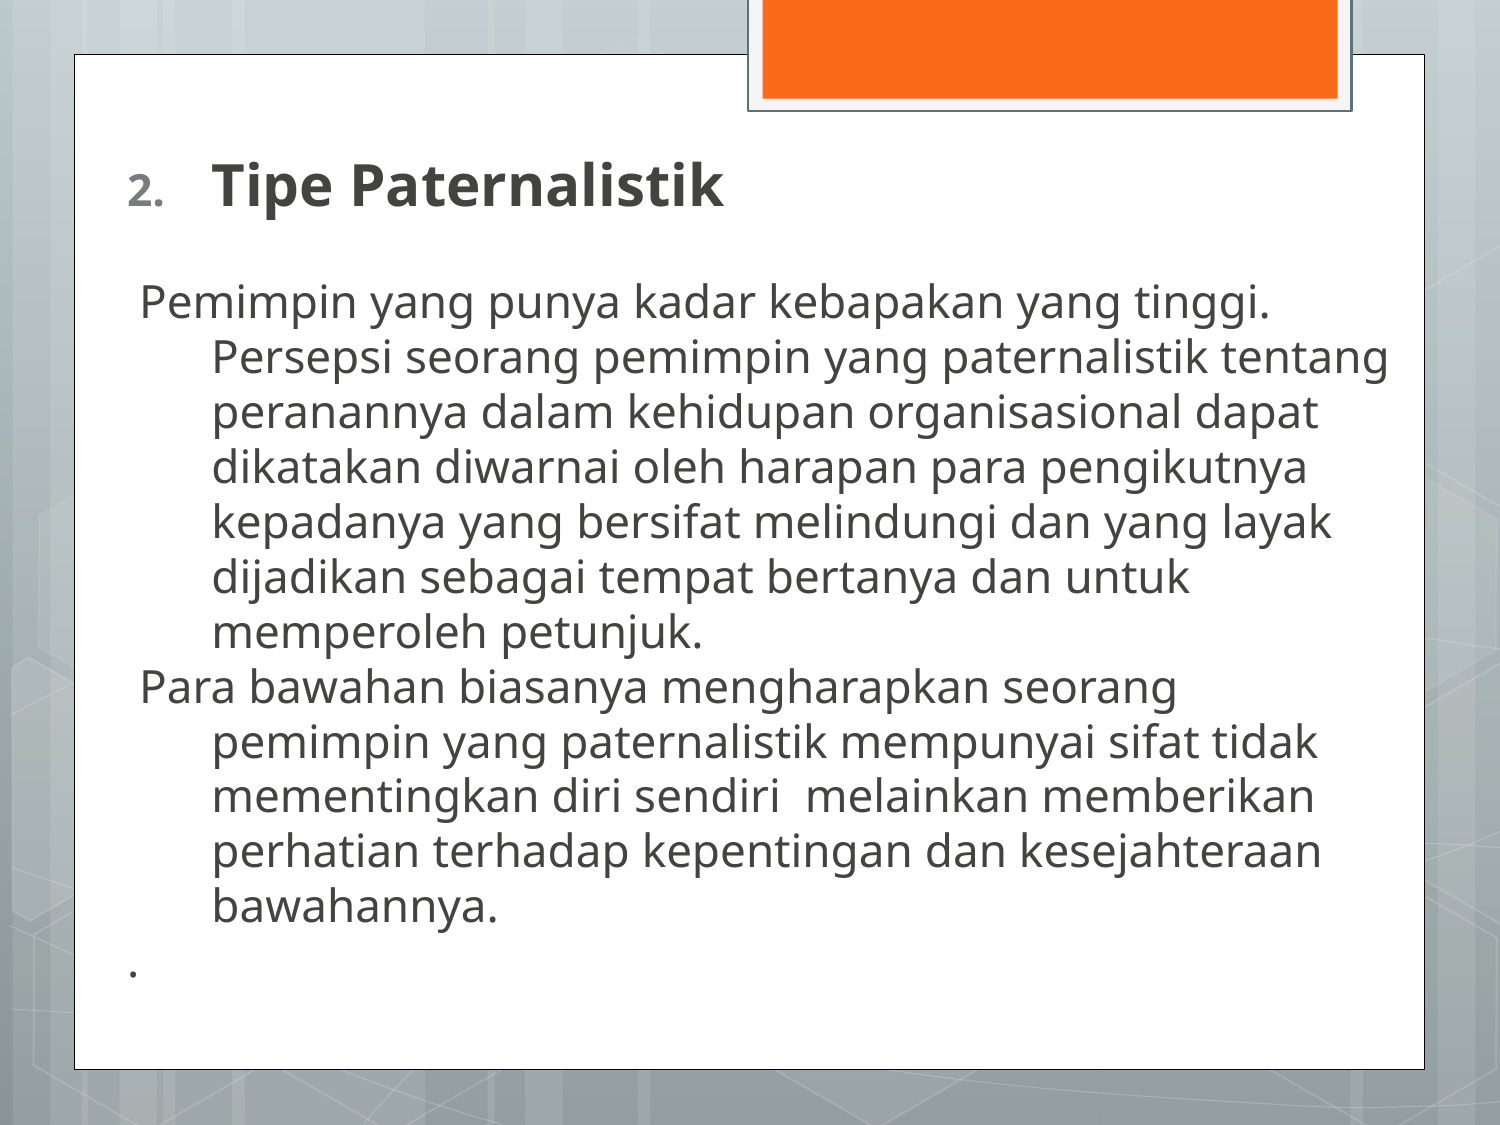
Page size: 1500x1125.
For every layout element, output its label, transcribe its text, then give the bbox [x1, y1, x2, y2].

list Tipe Paternalistik Pemimpin yang punya kadar kebapakan yang tinggi. Persepsi seorang pemimpin yang paternalistik tentang peranannya dalam kehidupan organisasional dapat dikatakan diwarnai oleh harapan para pengikutnya kepadanya yang bersifat melindungi dan yang layak dijadikan sebagai tempat bertanya dan untuk memperoleh petunjuk. Para bawahan biasanya mengharapkan seorang pemimpin yang paternalistik mempunyai sifat tidak mementingkan diri sendiri melainkan memberikan perhatian terhadap kepentingan dan kesejahteraan bawahannya. . [112, 140, 1424, 1079]
